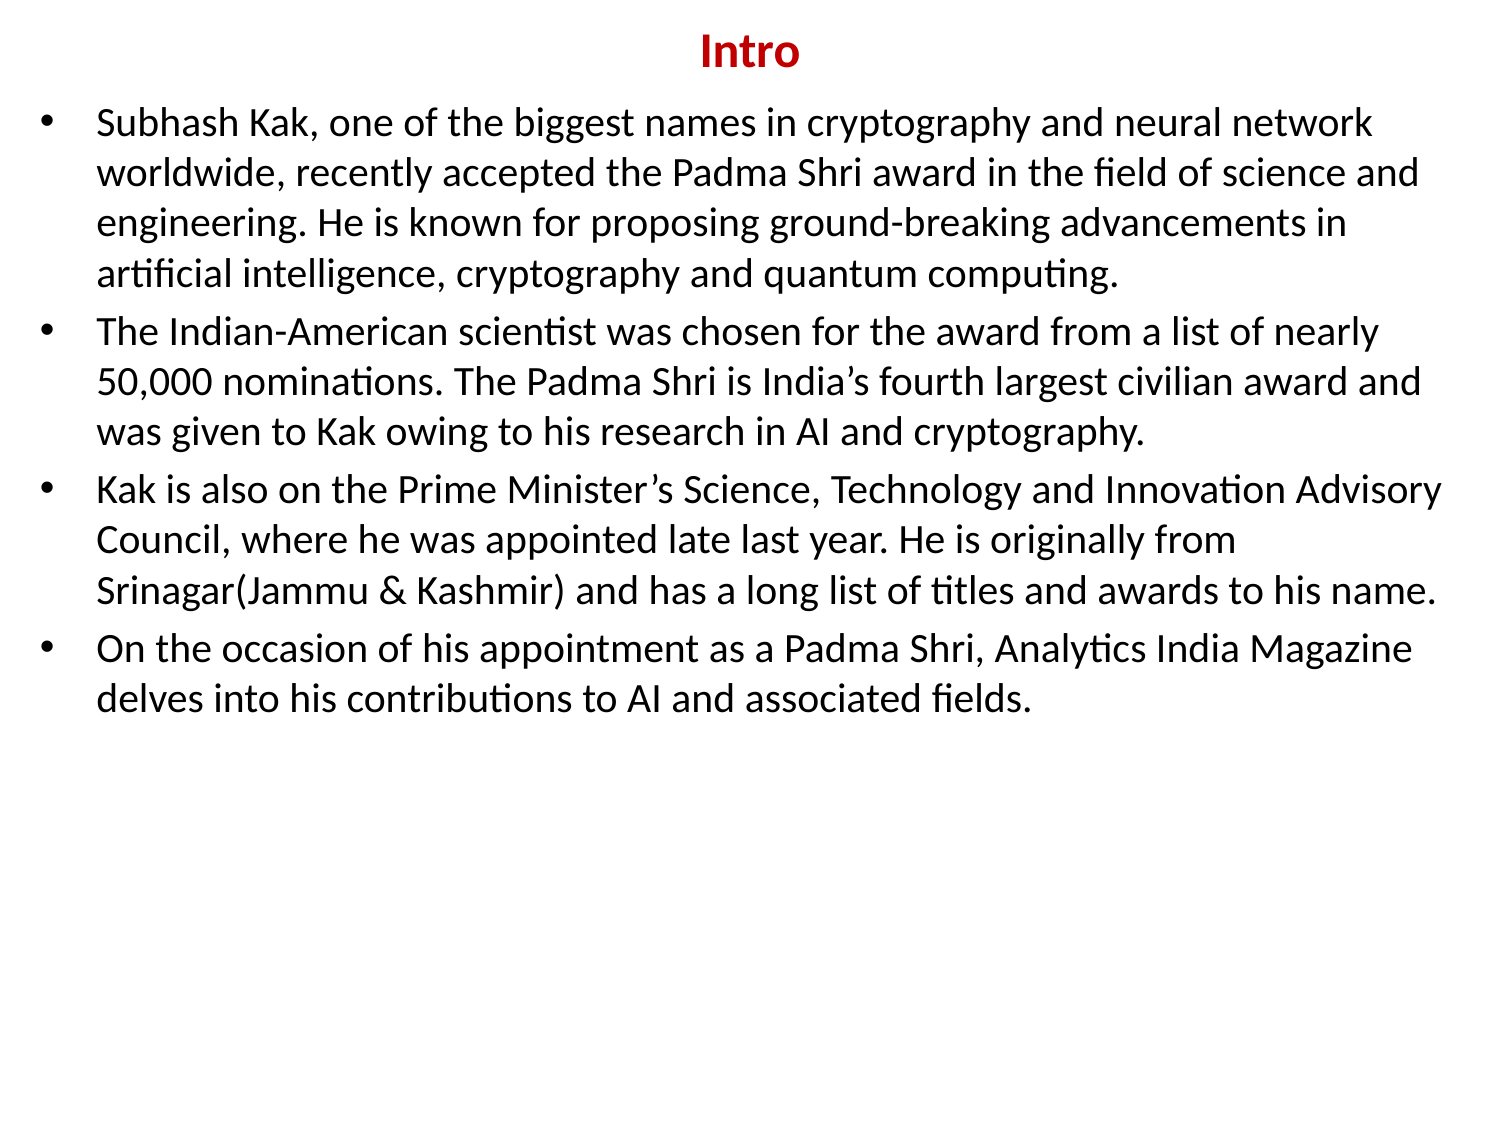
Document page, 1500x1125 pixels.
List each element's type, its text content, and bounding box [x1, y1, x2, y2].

title Intro [75, 20, 1425, 75]
list Subhash Kak, one of the biggest names in cryptography and neural network worldwide, recently accepted the Padma Shri award in the field of science and engineering. He is known for proposing ground-breaking advancements in artificial intelligence, cryptography and quantum computing. The Indian-American scientist was chosen for the award from a list of nearly 50,000 nominations. The Padma Shri is India’s fourth largest civilian award and was given to Kak owing to his research in AI and cryptography. Kak is also on the Prime Minister’s Science, Technology and Innovation Advisory Council, where he was appointed late last year. He is originally from Srinagar(Jammu & Kashmir) and has a long list of titles and awards to his name. On the occasion of his appointment as a Padma Shri, Analytics India Magazine delves into his contributions to AI and associated fields. [24, 87, 1475, 1100]
